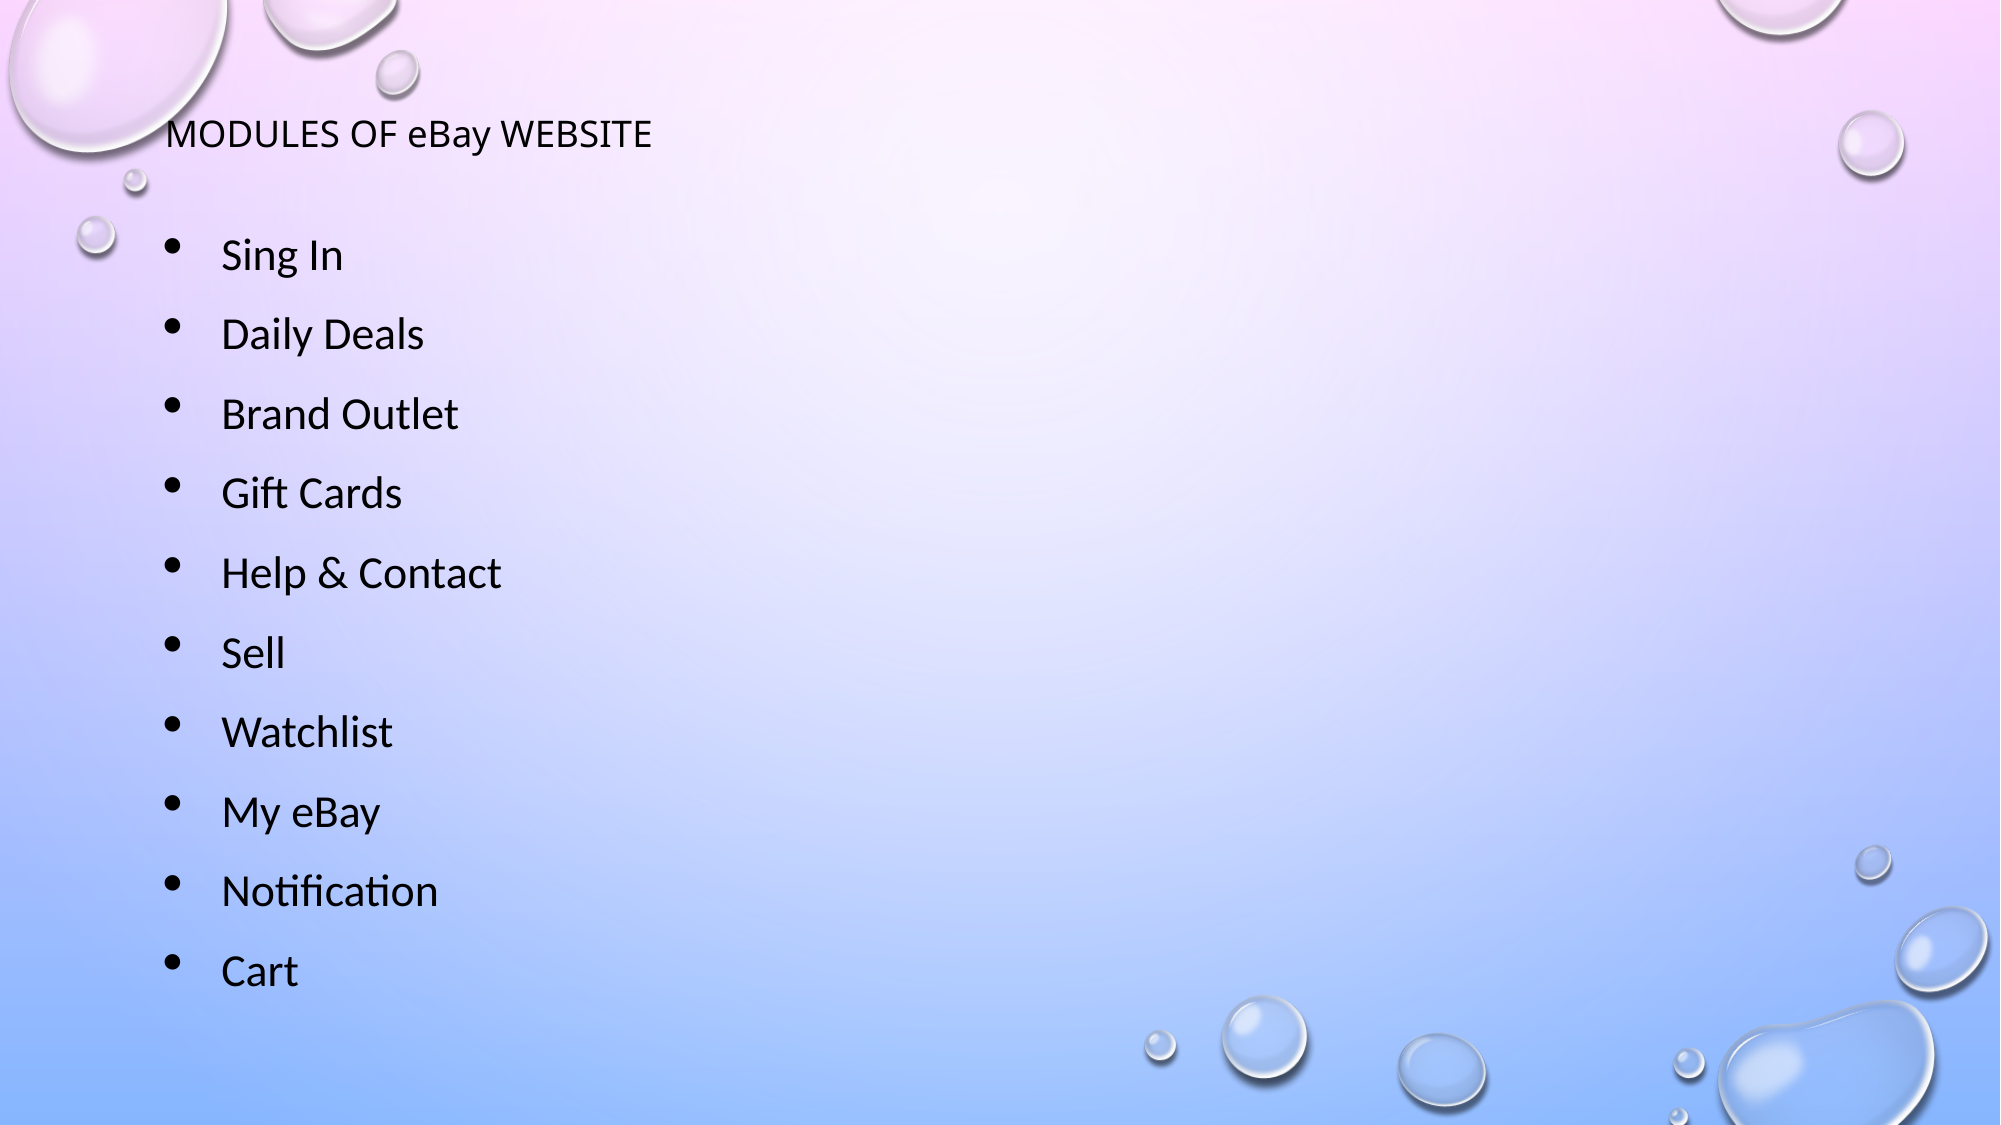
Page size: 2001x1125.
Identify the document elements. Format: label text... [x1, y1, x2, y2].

list Sing In Daily Deals Brand Outlet Gift Cards Help & Contact Sell Watchlist My eBay Notification Cart [149, 164, 1850, 1042]
picture [0, 0, 2000, 1125]
title Modules of eBay website [149, 108, 1851, 181]
